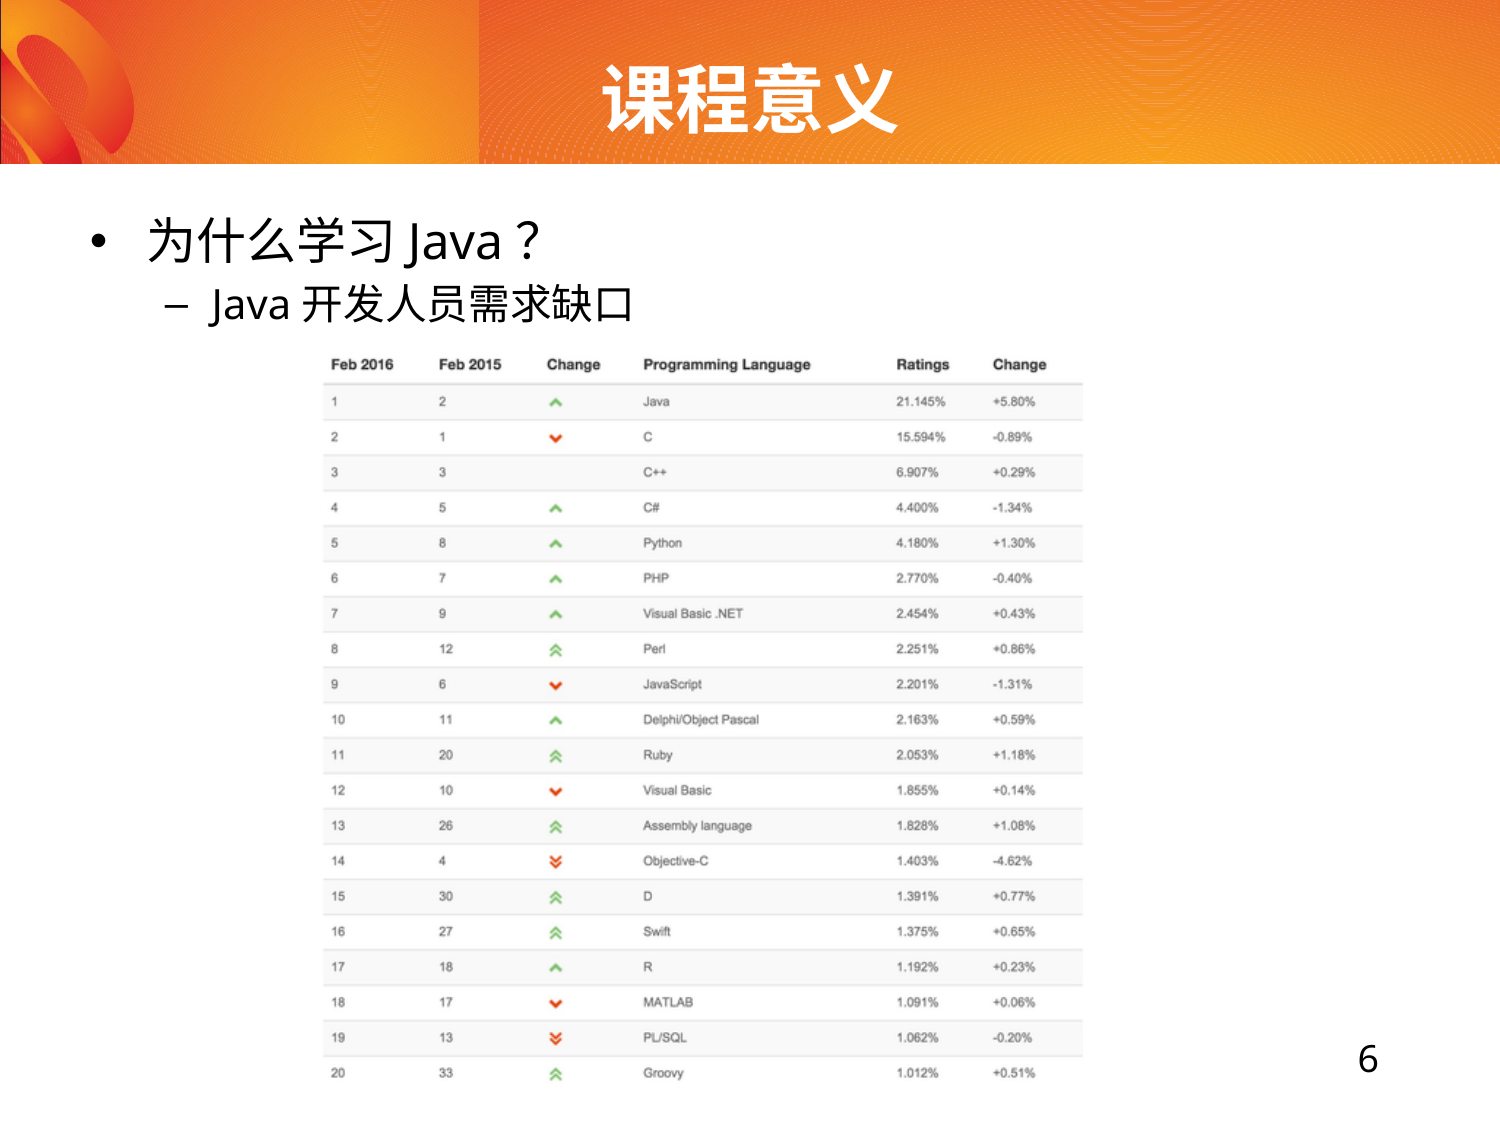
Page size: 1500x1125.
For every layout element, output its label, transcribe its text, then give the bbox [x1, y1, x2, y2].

list 为什么学习Java？ Java开发人员需求缺口 [75, 190, 1425, 1005]
title 课程意义 [75, 45, 1425, 167]
picture [0, 0, 1500, 164]
picture [306, 349, 1111, 1091]
